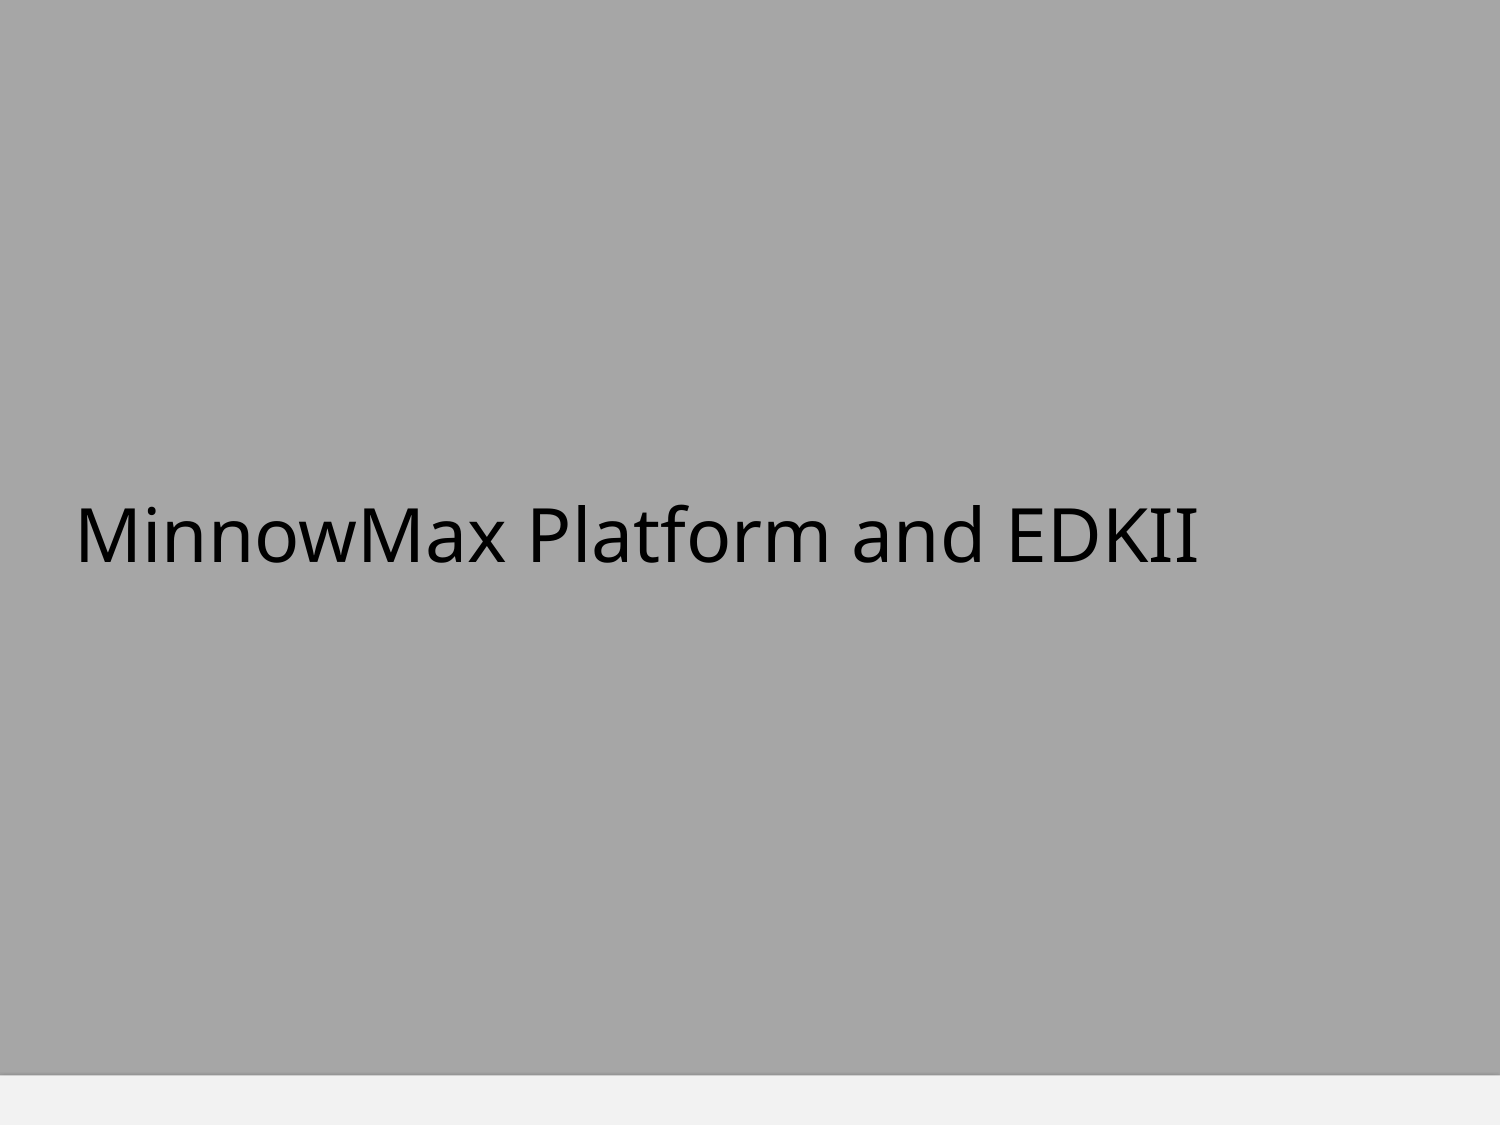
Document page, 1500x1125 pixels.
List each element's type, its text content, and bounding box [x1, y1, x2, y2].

title MinnowMax Platform and EDKII [74, 354, 1350, 578]
